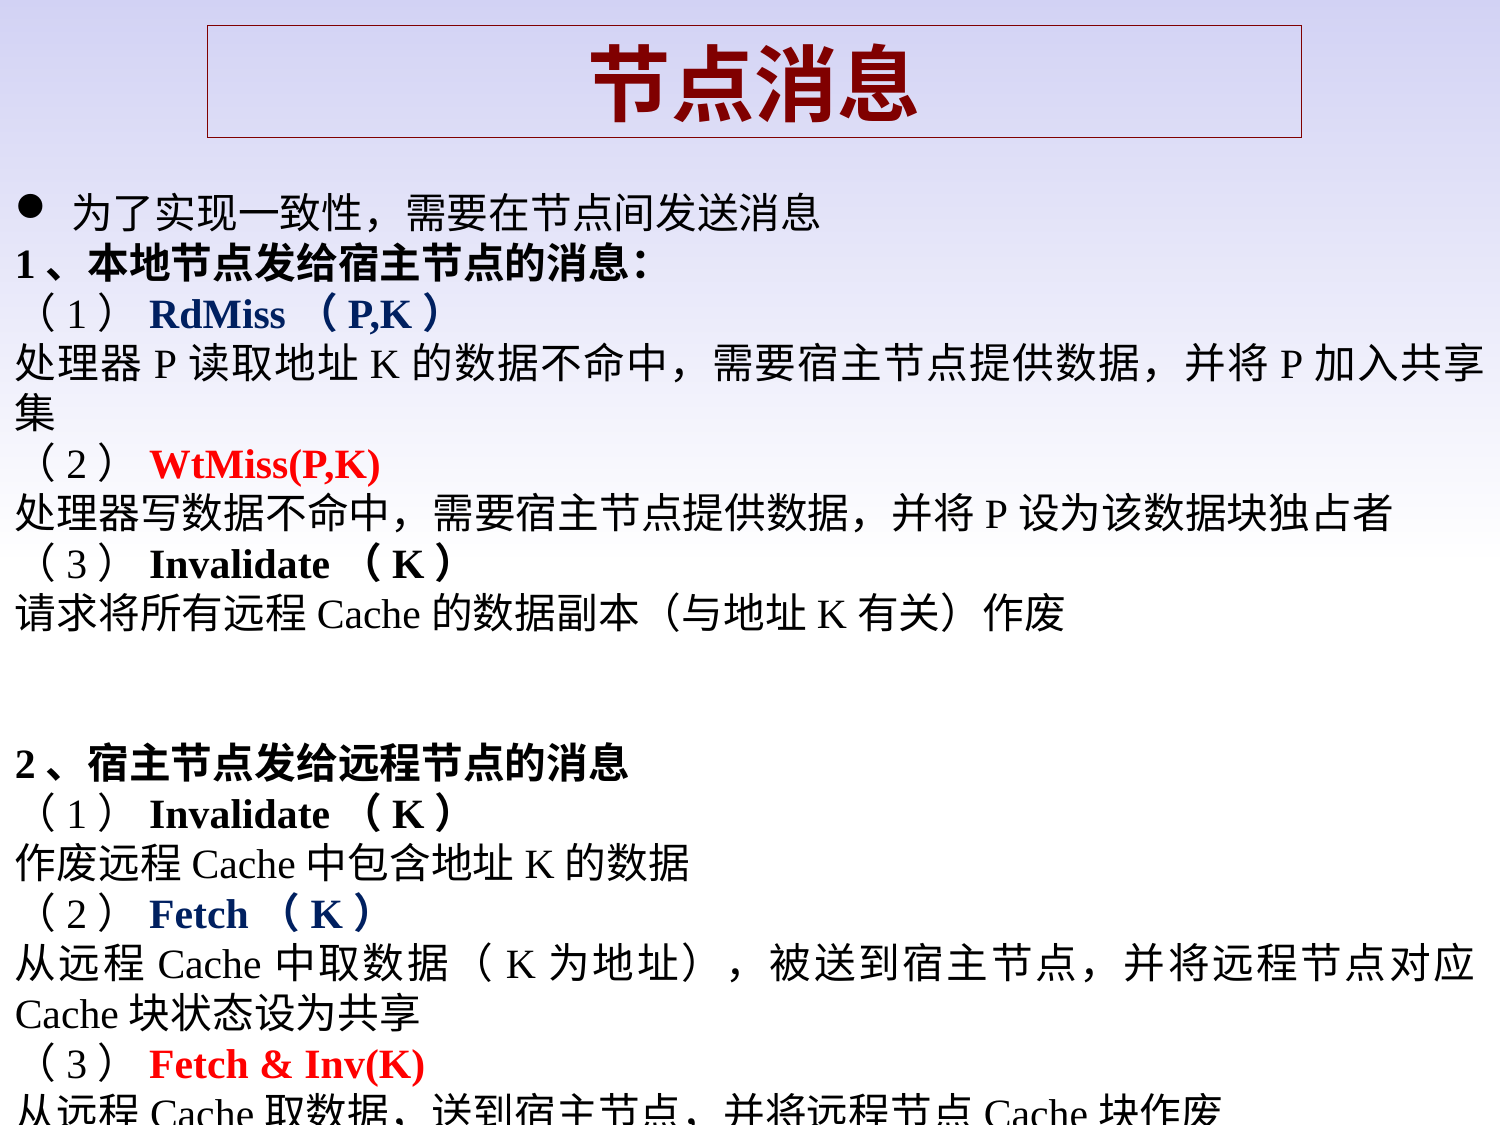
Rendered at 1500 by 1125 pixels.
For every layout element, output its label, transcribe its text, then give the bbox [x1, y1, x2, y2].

text_box 为了实现一致性，需要在节点间发送消息 1、本地节点发给宿主节点的消息： （1）RdMiss（P,K） 处理器P读取地址K的数据不命中，需要宿主节点提供数据，并将P加入共享集 （2）WtMiss(P,K) 处理器写数据不命中，需要宿主节点提供数据，并将P设为该数据块独占者 （3）Invalidate（K） 请求将所有远程Cache的数据副本（与地址K有关）作废 2、宿主节点发给远程节点的消息 （1）Invalidate（K） 作废远程Cache中包含地址K的数据 （2）Fetch（K） 从远程Cache中取数据（K为地址），被送到宿主节点，并将远程节点对应Cache块状态设为共享 （3）Fetch & Inv(K) 从远程Cache取数据，送到宿主节点，并将远程节点Cache块作废 [0, 179, 1500, 1125]
text_box 节点消息 [207, 25, 1302, 138]
